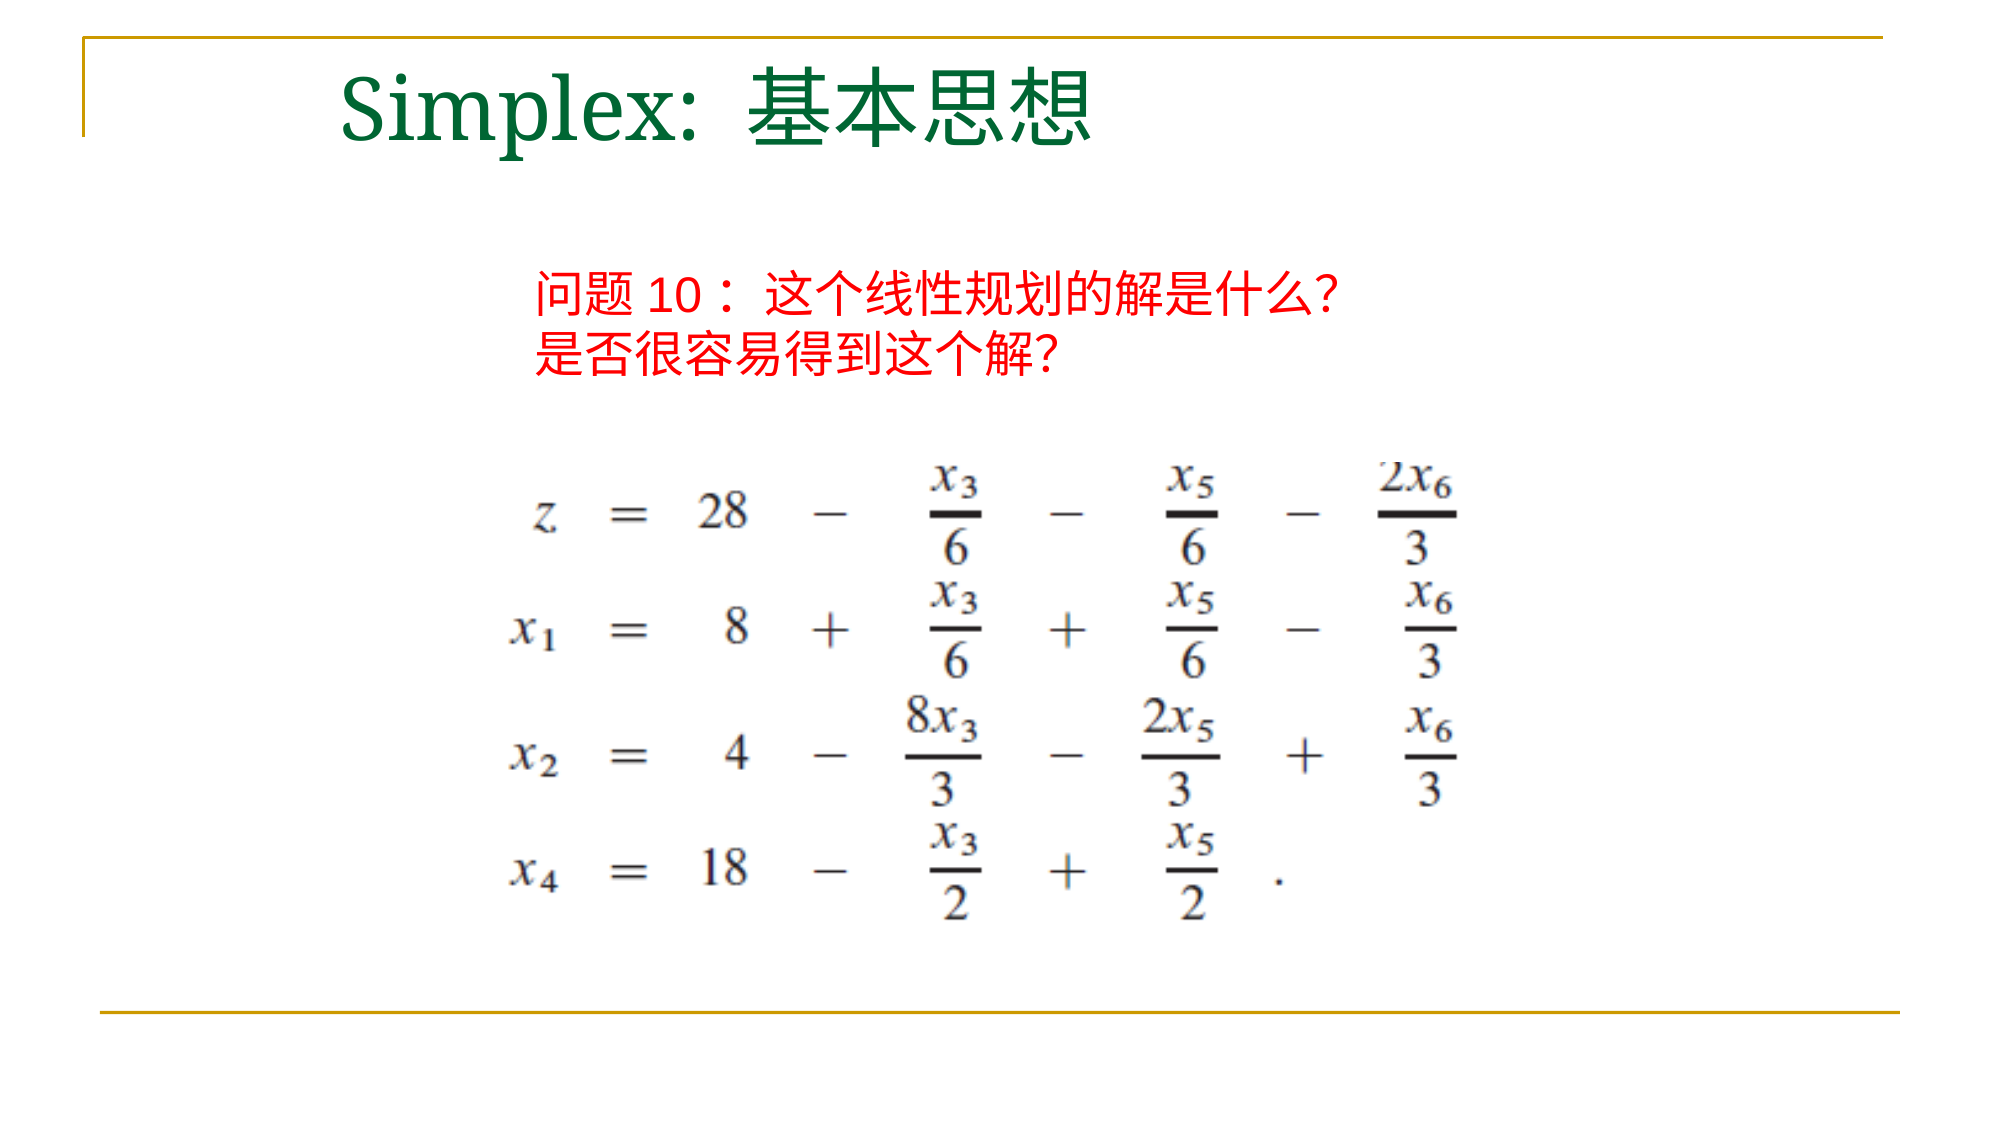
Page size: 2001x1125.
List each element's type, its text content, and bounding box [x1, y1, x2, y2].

text_box 问题10：这个线性规划的解是什么？ 是否很容易得到这个解？ [519, 255, 1379, 390]
picture [479, 462, 1482, 936]
title Simplex: 基本思想 [324, 45, 1675, 185]
